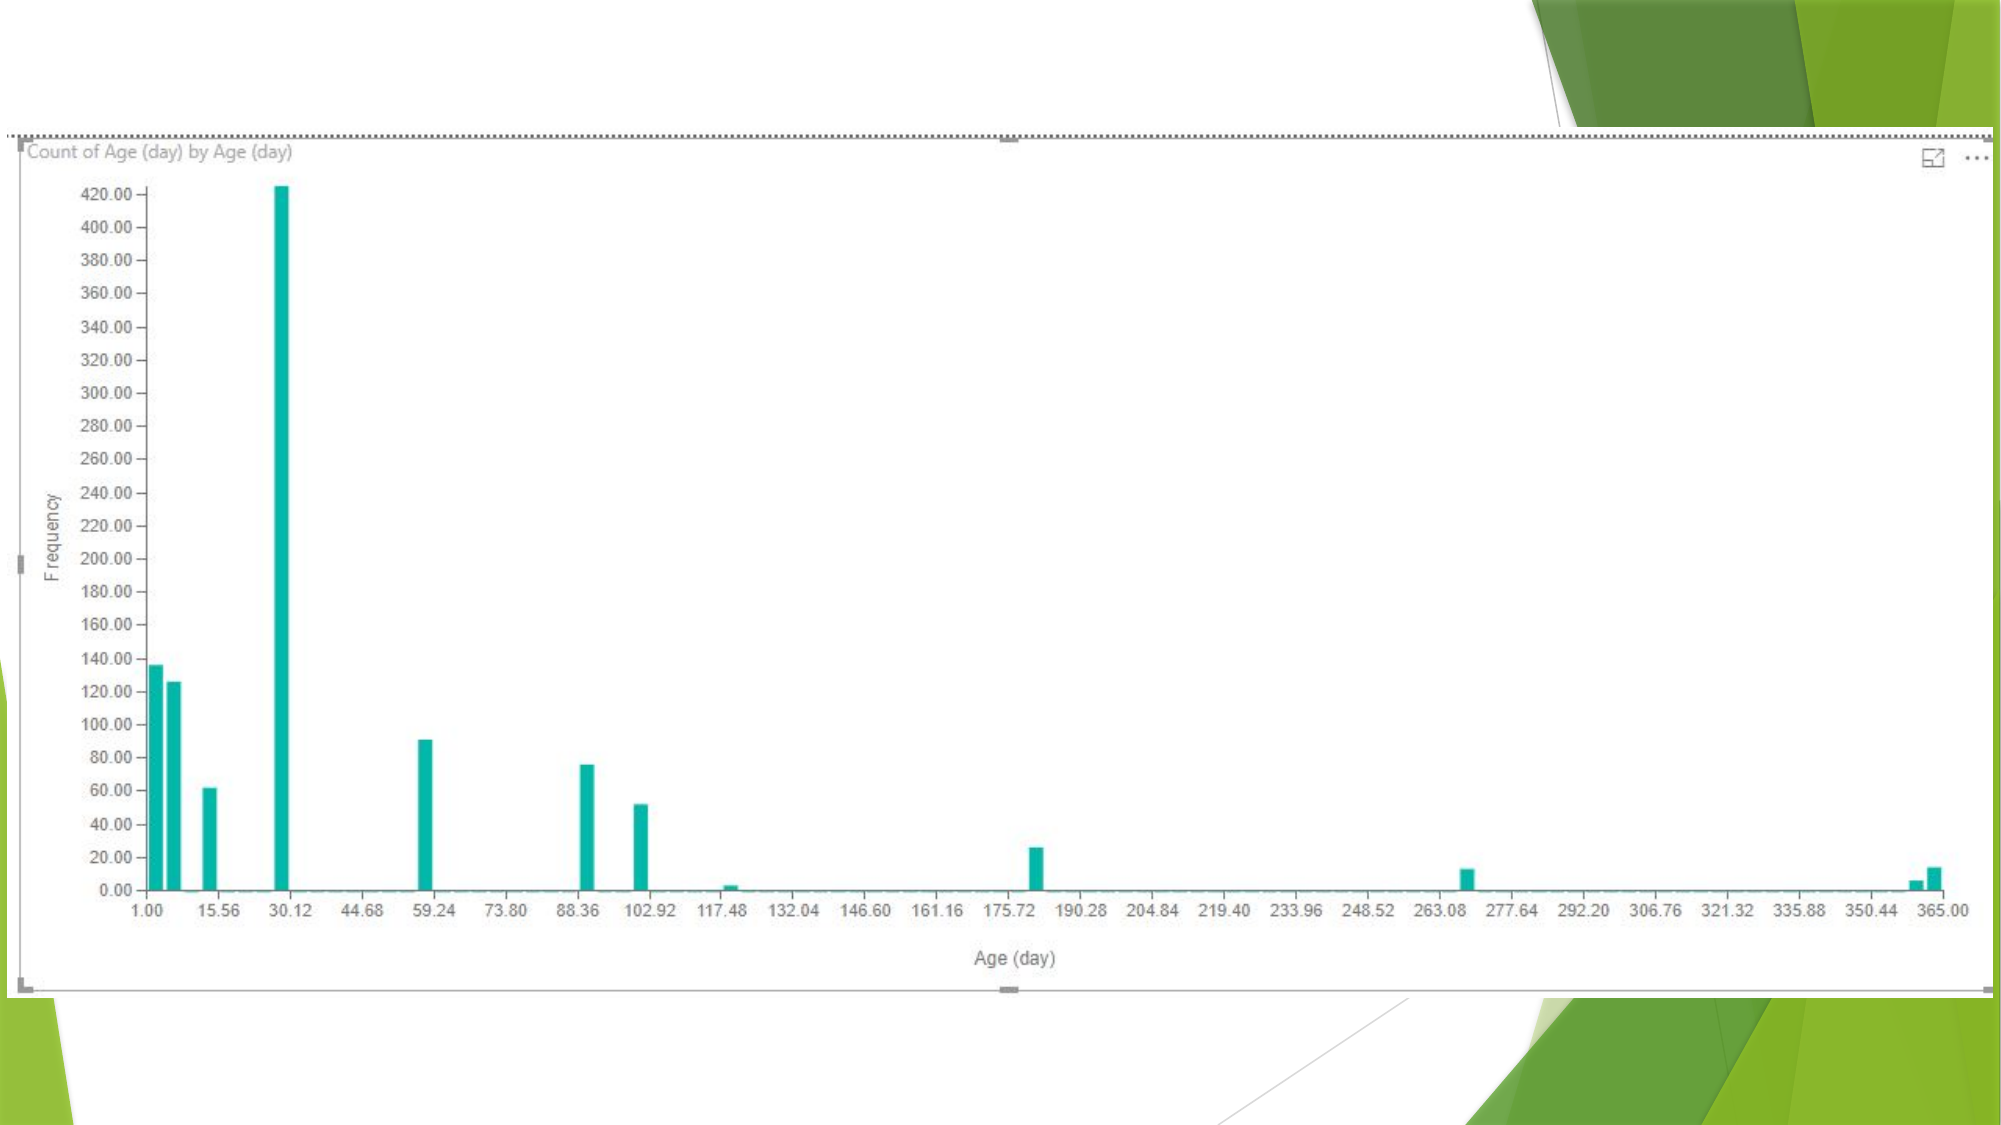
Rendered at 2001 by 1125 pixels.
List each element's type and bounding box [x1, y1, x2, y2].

picture [7, 126, 1993, 999]
